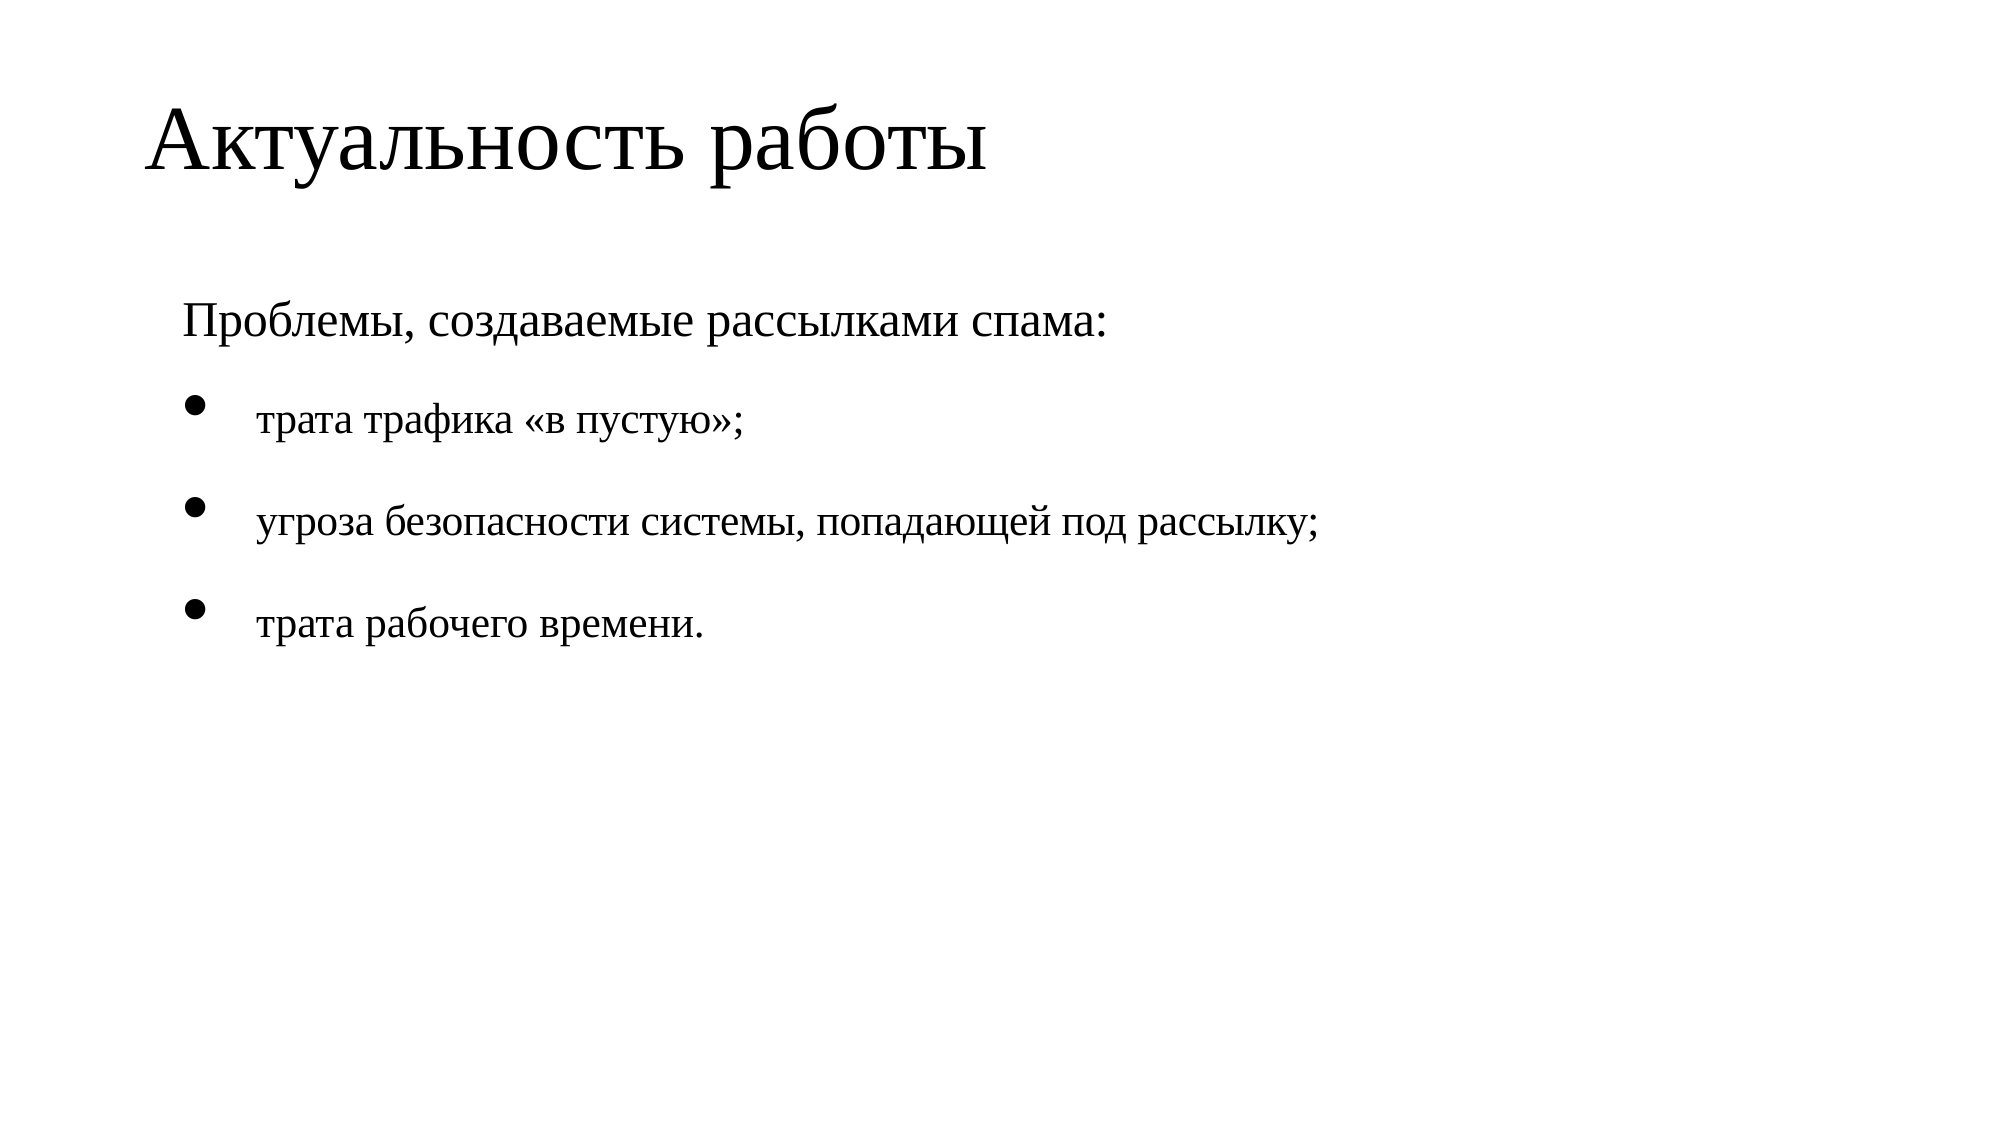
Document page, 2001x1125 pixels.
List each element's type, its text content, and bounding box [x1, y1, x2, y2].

text_box Проблемы, создаваемые рассылками спама: трата трафика «в пустую»; угроза безопасности системы, попадающей под рассылку; трата рабочего времени. [180, 271, 1527, 654]
title Актуальность работы [142, 75, 1658, 266]
